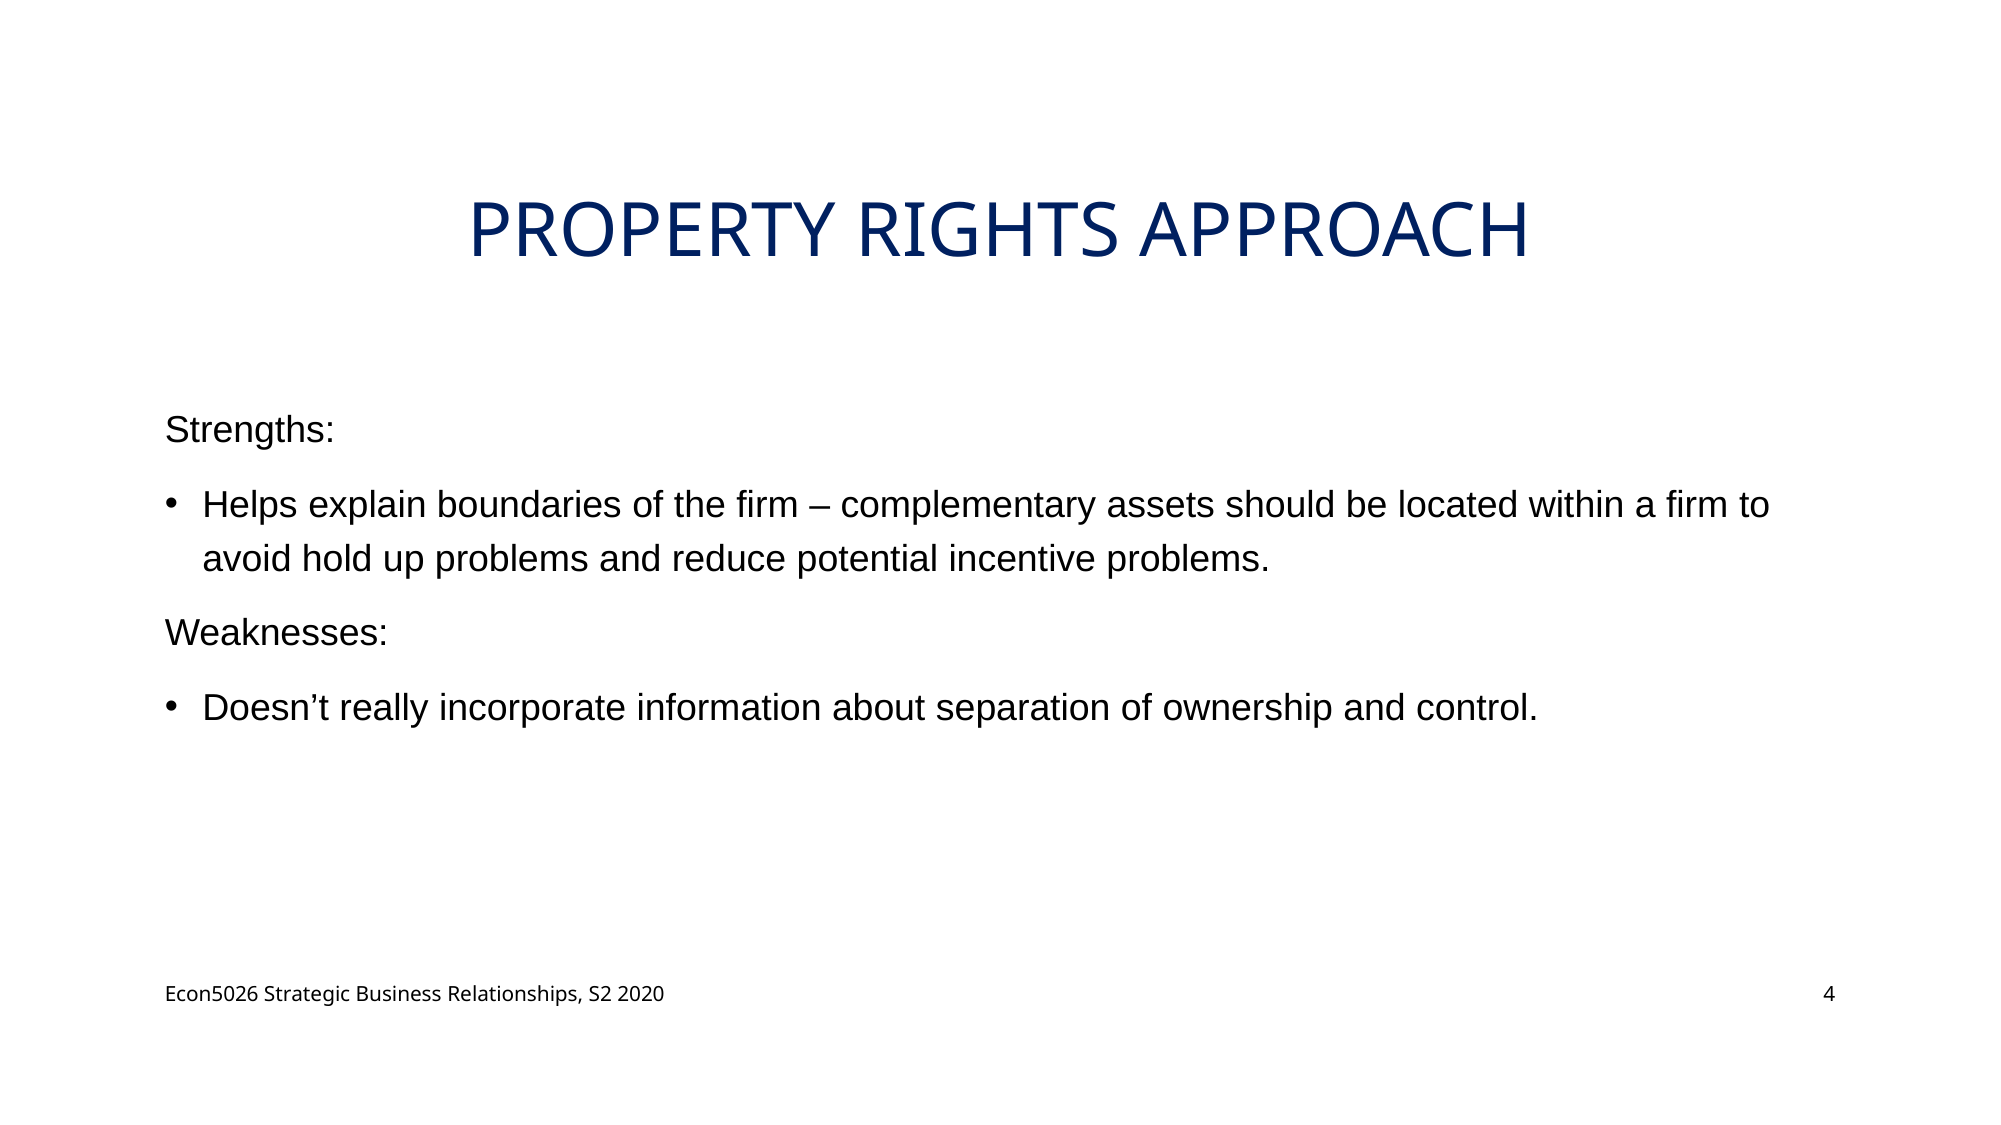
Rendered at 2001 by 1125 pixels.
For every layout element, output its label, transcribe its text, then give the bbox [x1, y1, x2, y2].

title Property Rights Approach [149, 101, 1851, 364]
slide_number 4 [1724, 965, 1851, 1025]
footer Econ5026 Strategic Business Relationships, S2 2020 [149, 965, 1245, 1025]
list Strengths: Helps explain boundaries of the firm – complementary assets should be located within a firm to avoid hold up problems and reduce potential incentive problems. Weaknesses: Doesn’t really incorporate information about separation of ownership and control. [149, 388, 1851, 950]
